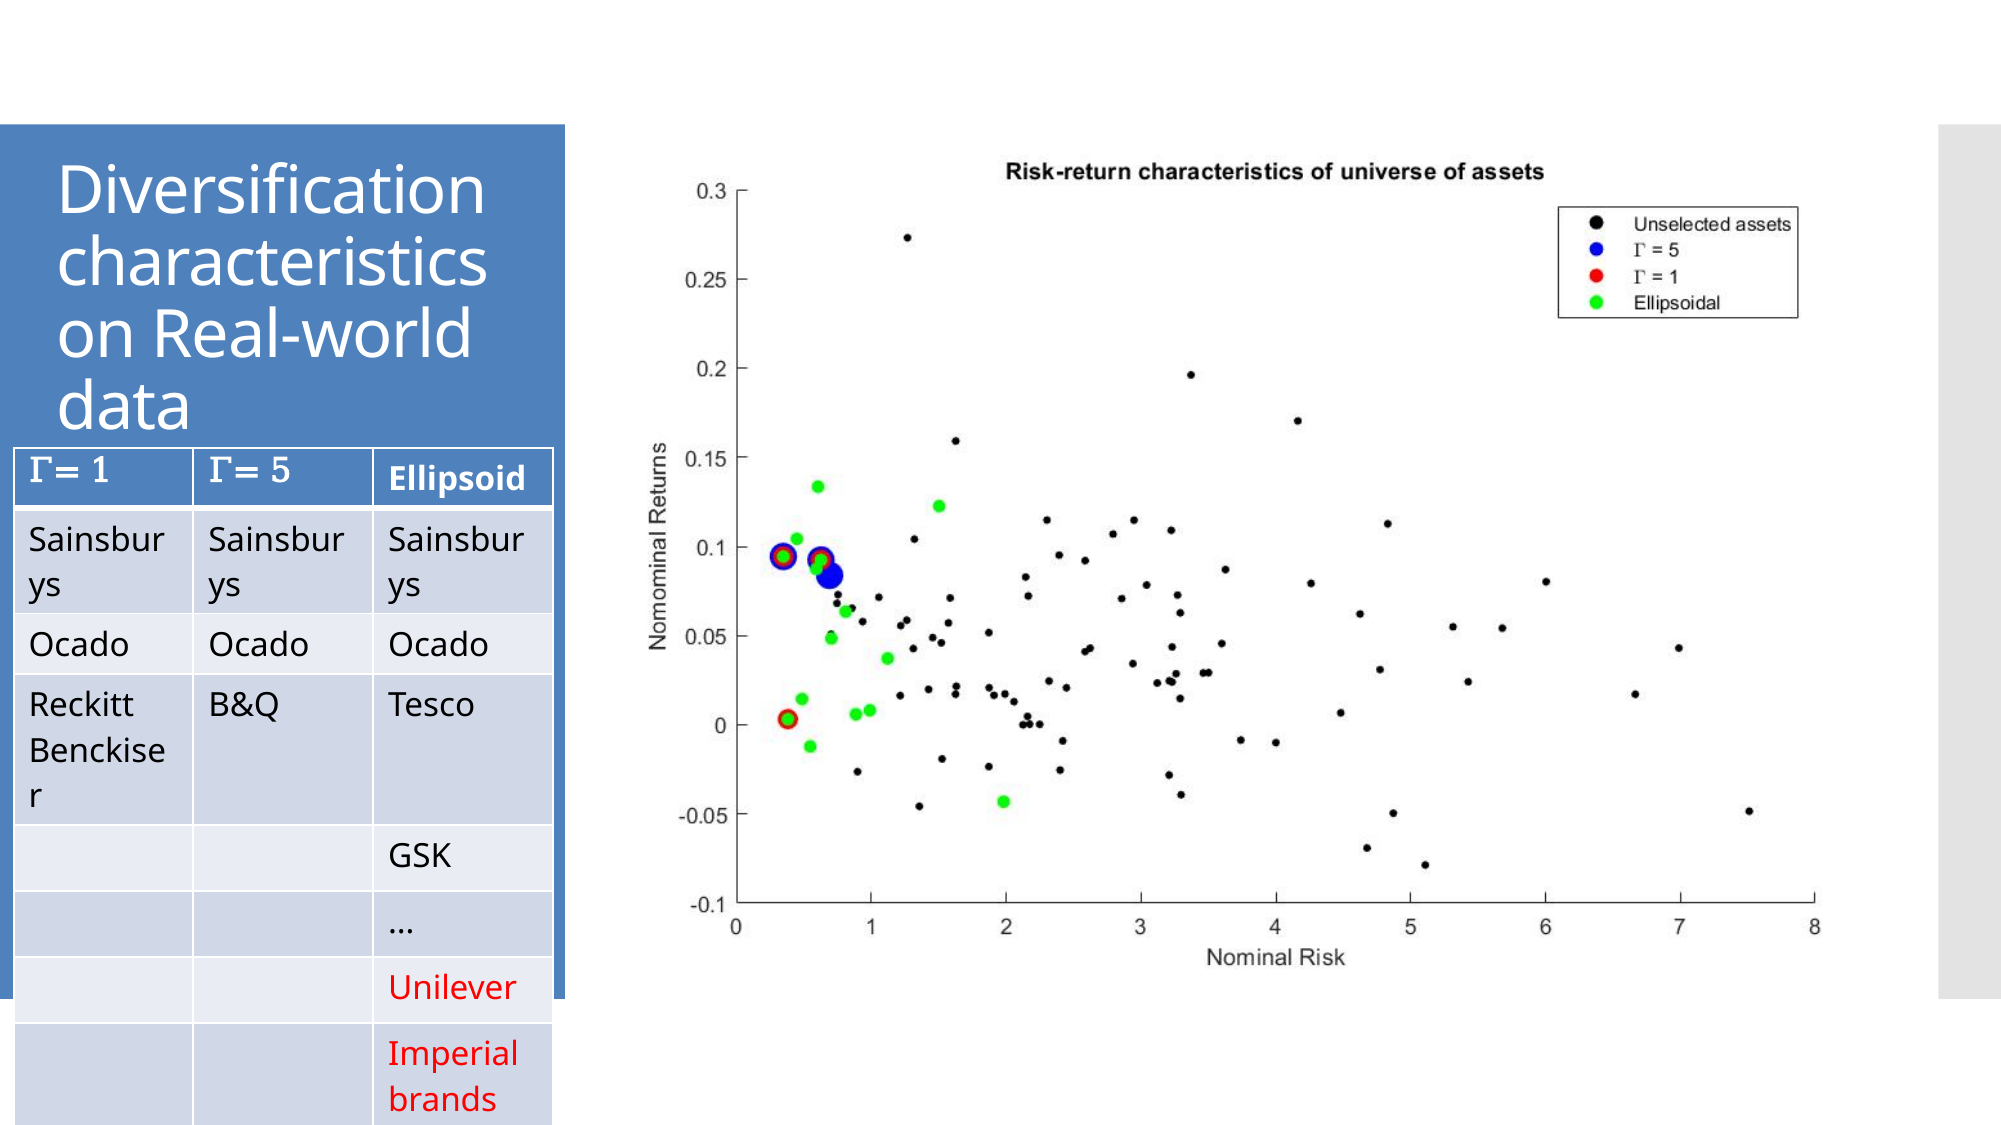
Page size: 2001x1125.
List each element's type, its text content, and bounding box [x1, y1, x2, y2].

table_cell Tesco [374, 675, 552, 824]
table_cell B&Q [194, 675, 372, 824]
table_cell Ocado [374, 614, 552, 673]
table_cell Imperial brands [374, 1024, 552, 1125]
table_cell [15, 892, 192, 956]
table_cell [194, 958, 372, 1022]
title Diversification characteristics on Real-world data [41, 152, 525, 447]
table_cell Reckitt Benckiser [15, 675, 192, 824]
table_cell Ocado [15, 614, 192, 673]
table_cell [194, 1024, 372, 1125]
table_cell [15, 958, 192, 1022]
table_cell Sainsburys [374, 511, 552, 613]
table_cell Unilever [374, 958, 552, 1022]
table_header Γ= 5 [194, 449, 372, 505]
table_cell Sainsburys [15, 511, 192, 613]
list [619, 124, 1884, 1001]
table_cell Sainsburys [194, 511, 372, 613]
table_header Γ= 1 [15, 449, 192, 505]
table_cell [194, 892, 372, 956]
table_cell [194, 826, 372, 890]
table_cell [15, 826, 192, 890]
table_cell … [374, 892, 552, 956]
table_cell GSK [374, 826, 552, 890]
table_cell [15, 1024, 192, 1125]
table_header Ellipsoid [374, 449, 552, 505]
table_cell Ocado [194, 614, 372, 673]
